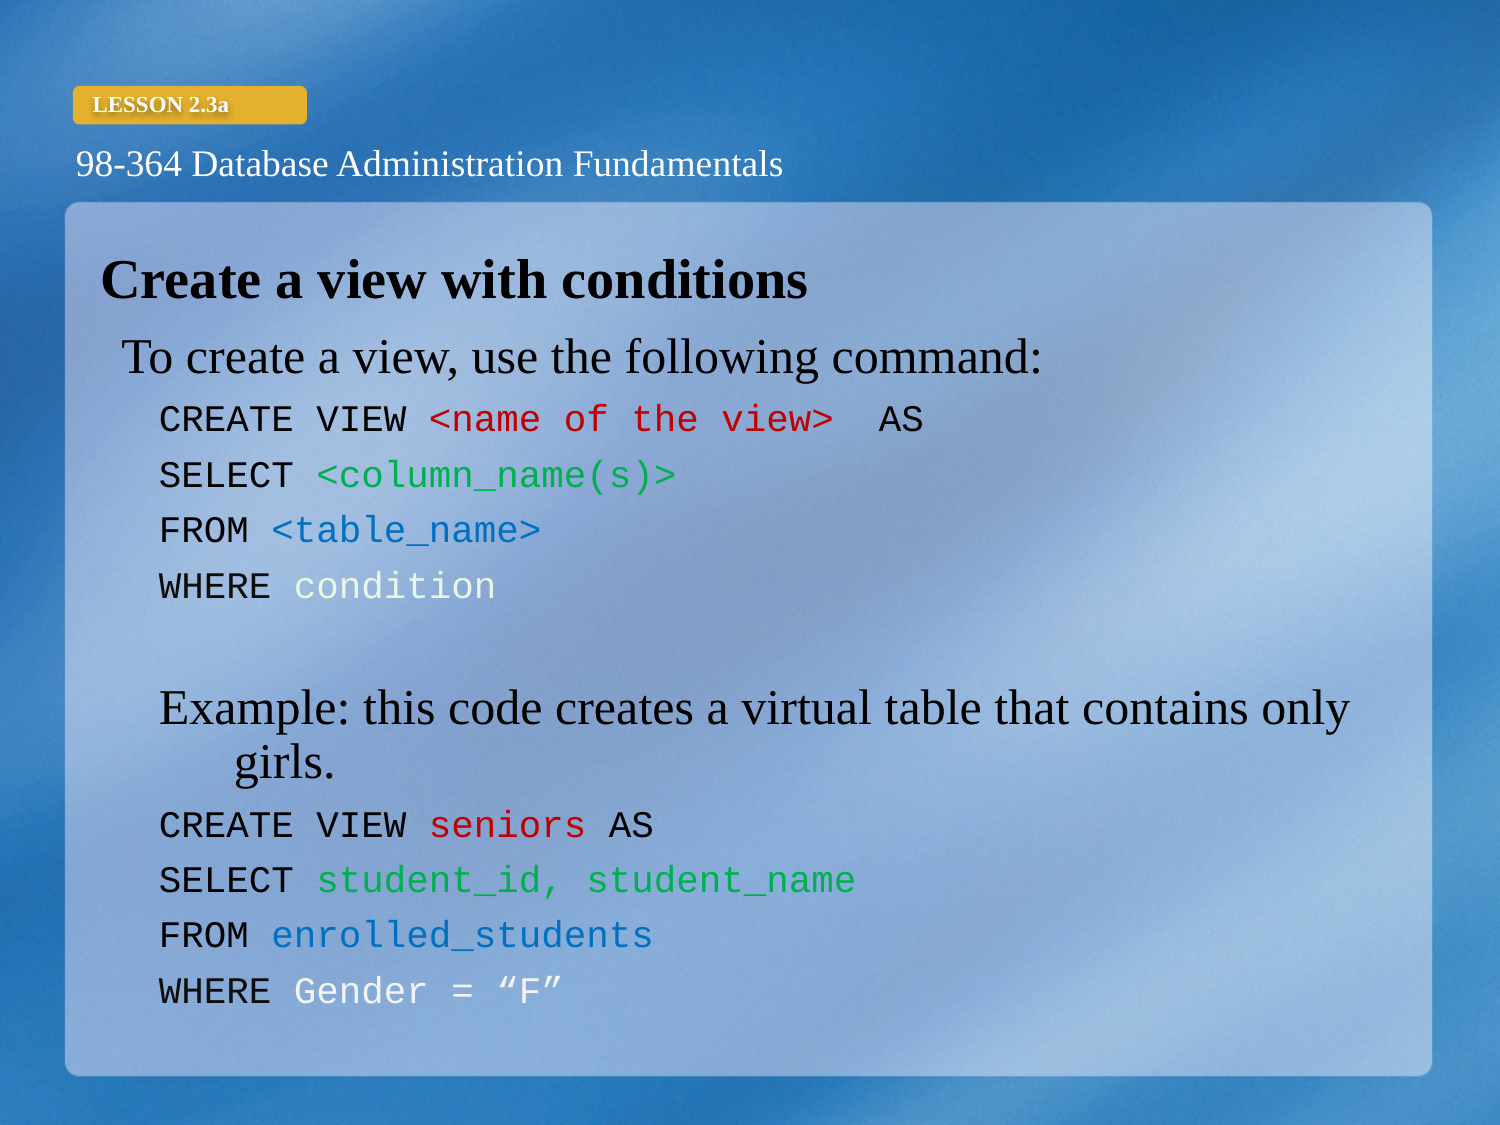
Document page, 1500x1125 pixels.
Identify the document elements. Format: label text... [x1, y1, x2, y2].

picture [0, 0, 1500, 1125]
list Create a view with conditions To create a view, use the following command: CREATE VIEW <name of the view> AS SELECT <column_name(s)> FROM <table_name> WHERE condition Example: this code creates a virtual table that contains only girls. CREATE VIEW seniors AS SELECT student_id, student_name FROM enrolled_students WHERE Gender = “F” [85, 242, 1423, 1069]
